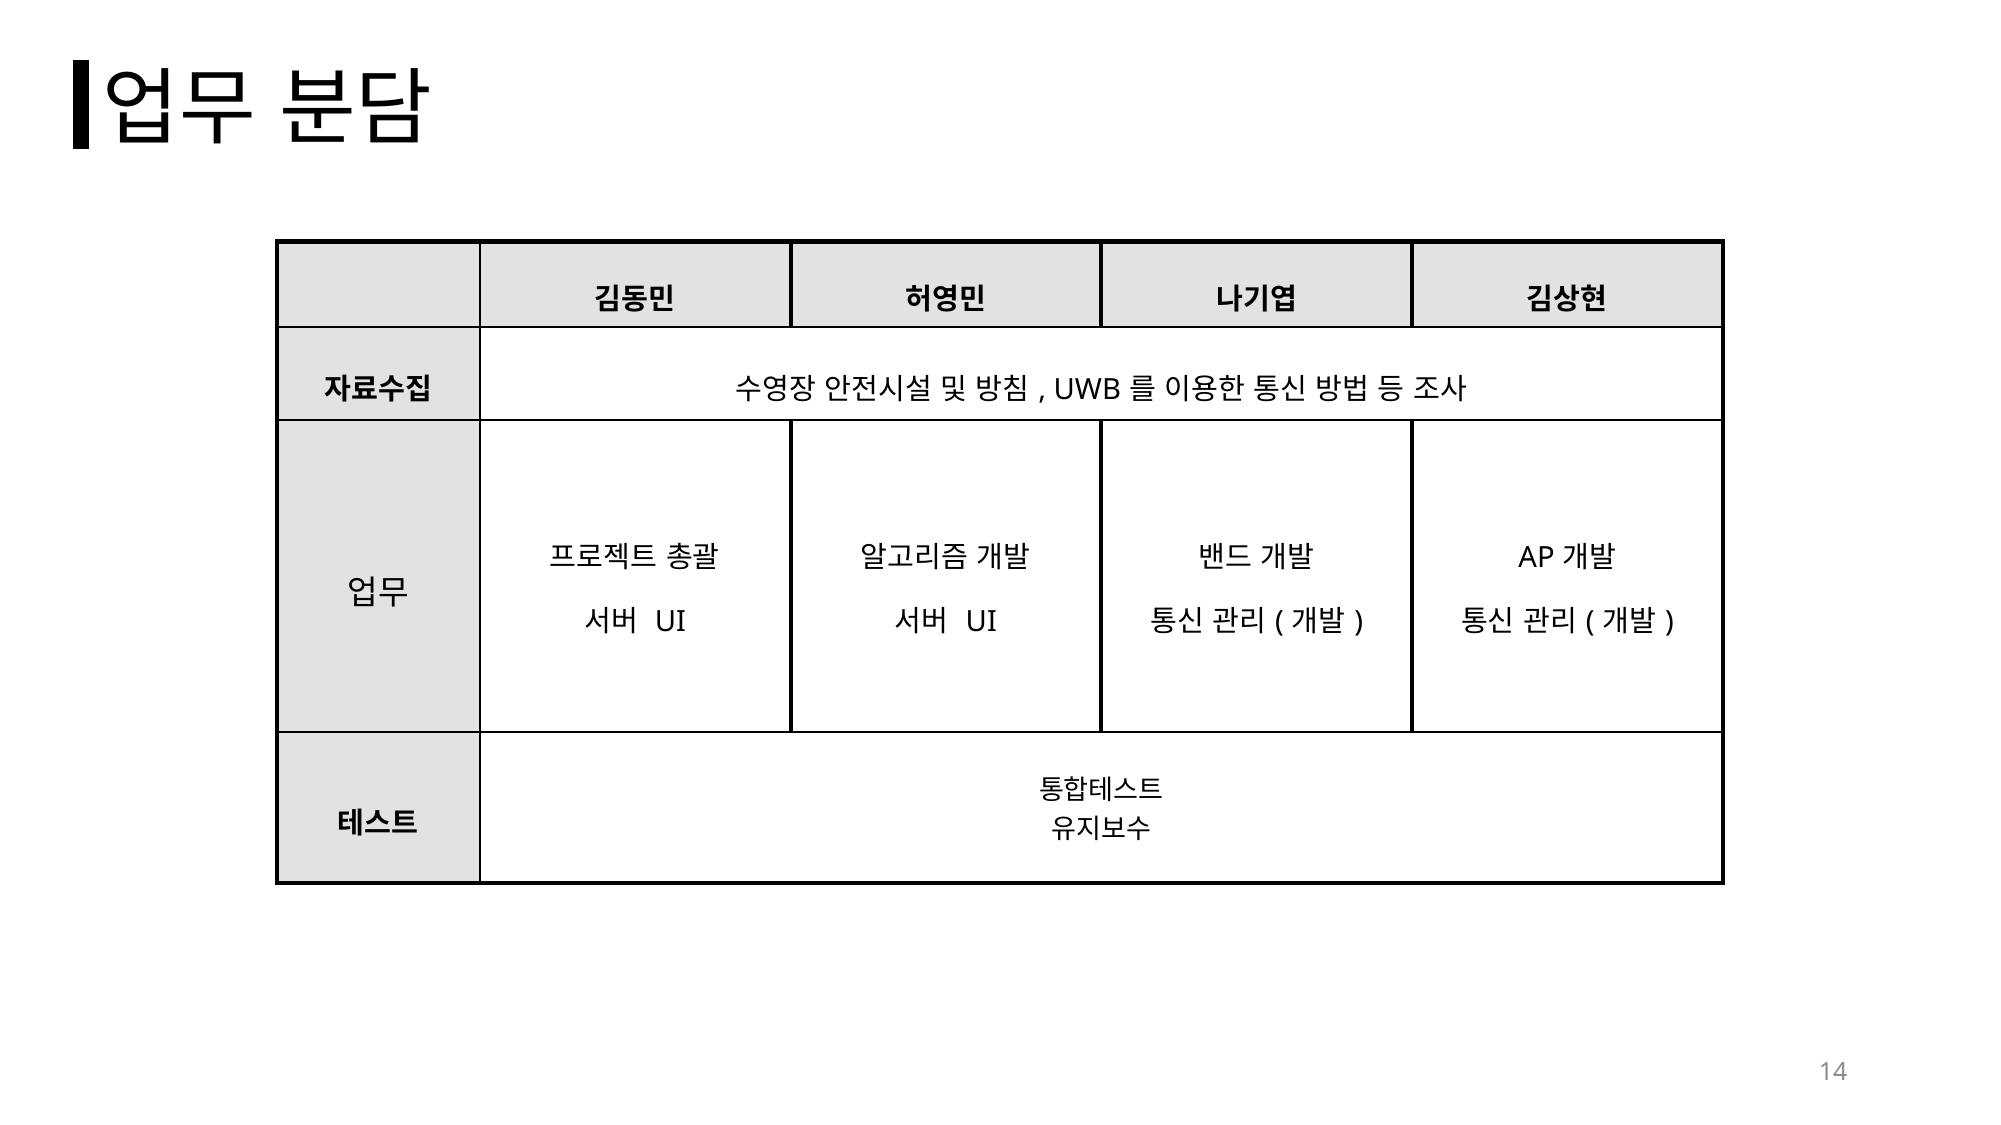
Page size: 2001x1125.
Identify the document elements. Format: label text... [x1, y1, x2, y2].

table_cell 프로젝트 총괄 서버 UI [481, 421, 789, 731]
table_cell 자료수집 [279, 328, 479, 419]
table_cell AP개발 통신 관리(개발) [1414, 421, 1721, 731]
table_cell 통합테스트 유지보수 [481, 733, 1721, 881]
table_cell 밴드 개발 통신 관리(개발) [1103, 421, 1410, 731]
table_cell 알고리즘 개발 서버 UI [793, 421, 1099, 731]
table_cell 업무 [279, 421, 479, 731]
table_header 김동민 [481, 244, 789, 326]
table_header 나기엽 [1103, 244, 1410, 326]
text_box 업무 분담 [88, 46, 772, 162]
table_cell 테스트 [279, 733, 479, 881]
table_header 김상현 [1414, 244, 1721, 326]
table_header [279, 244, 479, 326]
table_cell 수영장 안전시설 및 방침, UWB를 이용한 통신 방법 등 조사 [481, 328, 1721, 419]
table_header 허영민 [793, 244, 1099, 326]
text_box [73, 60, 89, 149]
slide_number 14 [1412, 1042, 1863, 1103]
